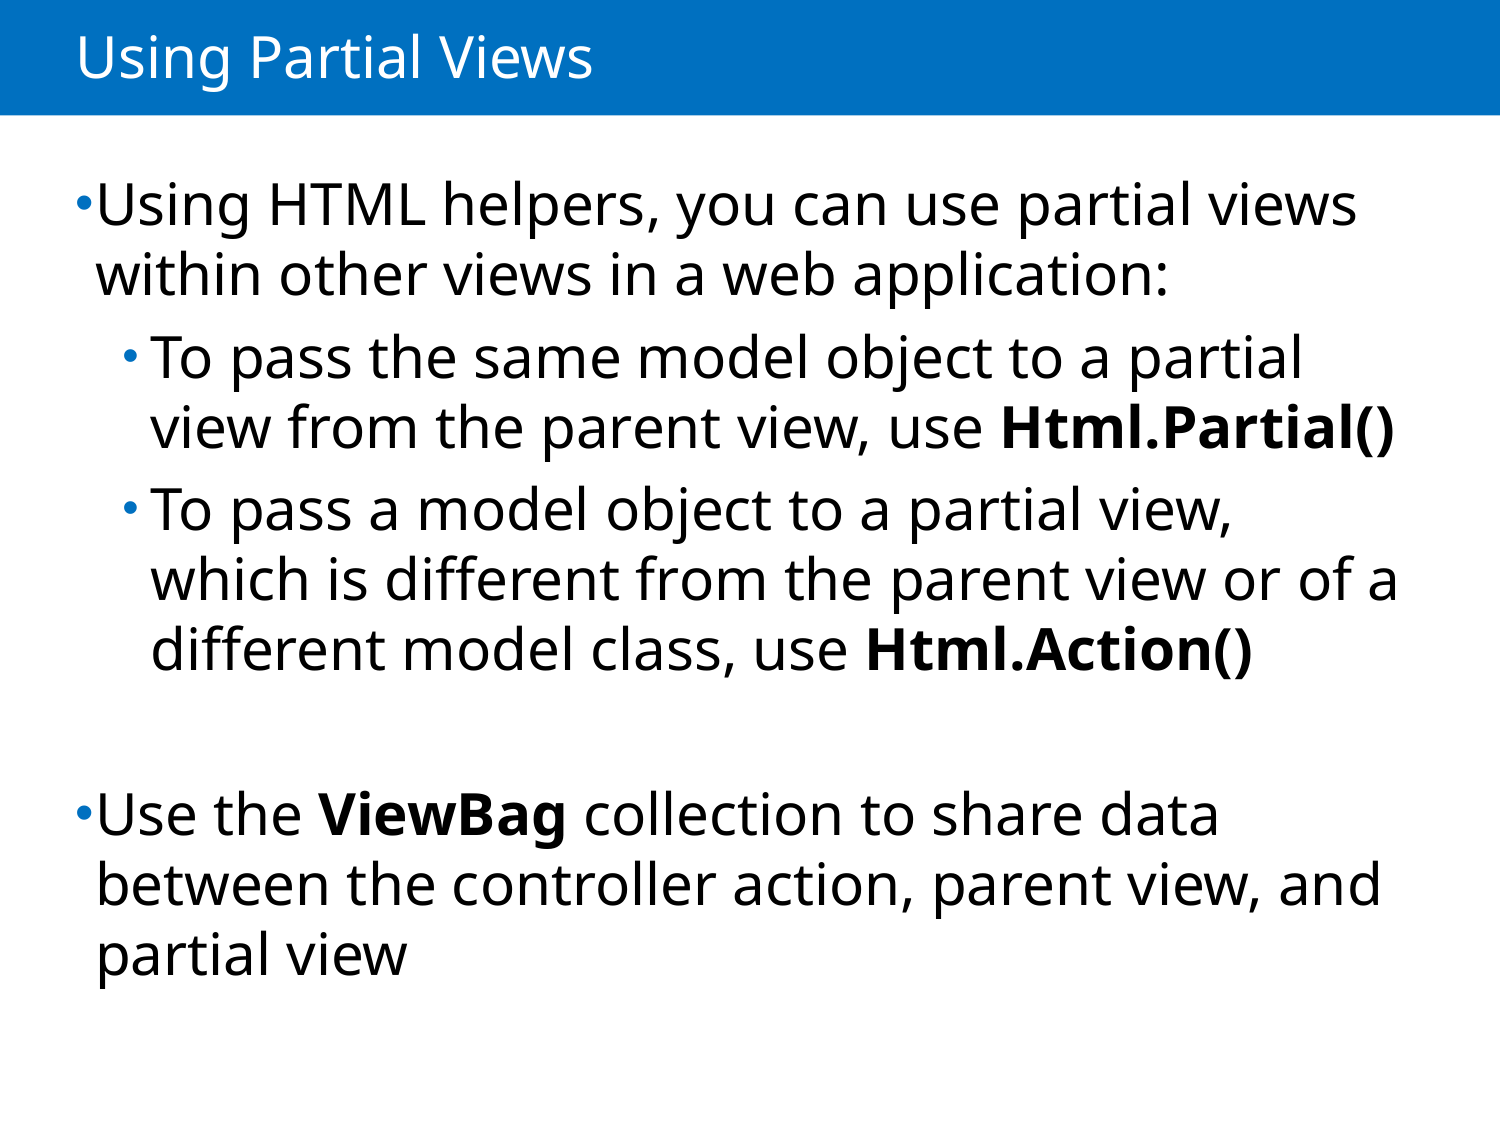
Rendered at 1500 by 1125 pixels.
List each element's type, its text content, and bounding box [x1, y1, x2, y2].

text_box Using HTML helpers, you can use partial views within other views in a web application: To pass the same model object to a partial view from the parent view, use Html.Partial() To pass a model object to a partial view, which is different from the parent view or of a different model class, use Html.Action() Use the ViewBag collection to share data between the controller action, parent view, and partial view [75, 167, 1408, 1025]
title Using Partial Views [75, 0, 1351, 122]
